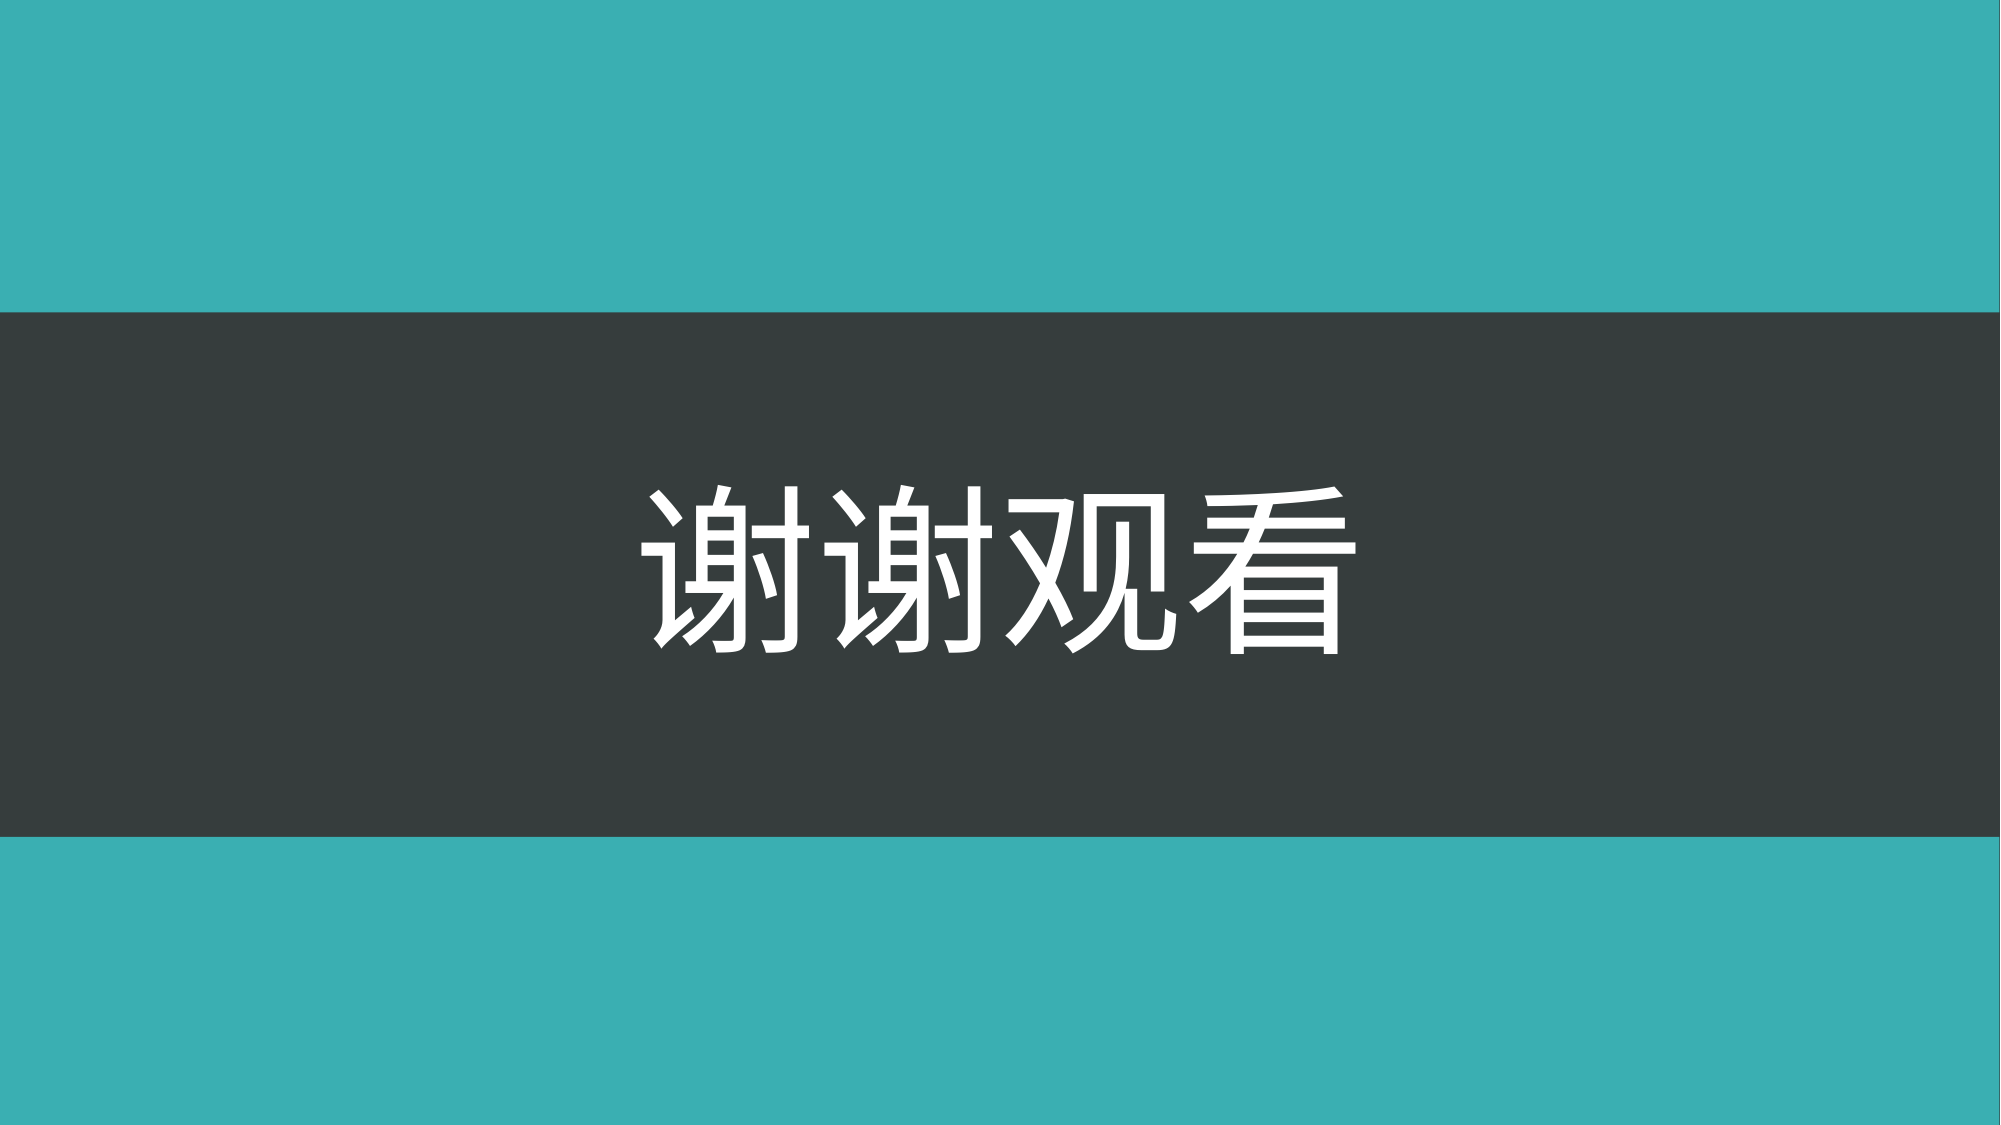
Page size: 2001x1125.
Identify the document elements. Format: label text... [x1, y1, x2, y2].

title 谢谢观看 [212, 438, 1788, 687]
